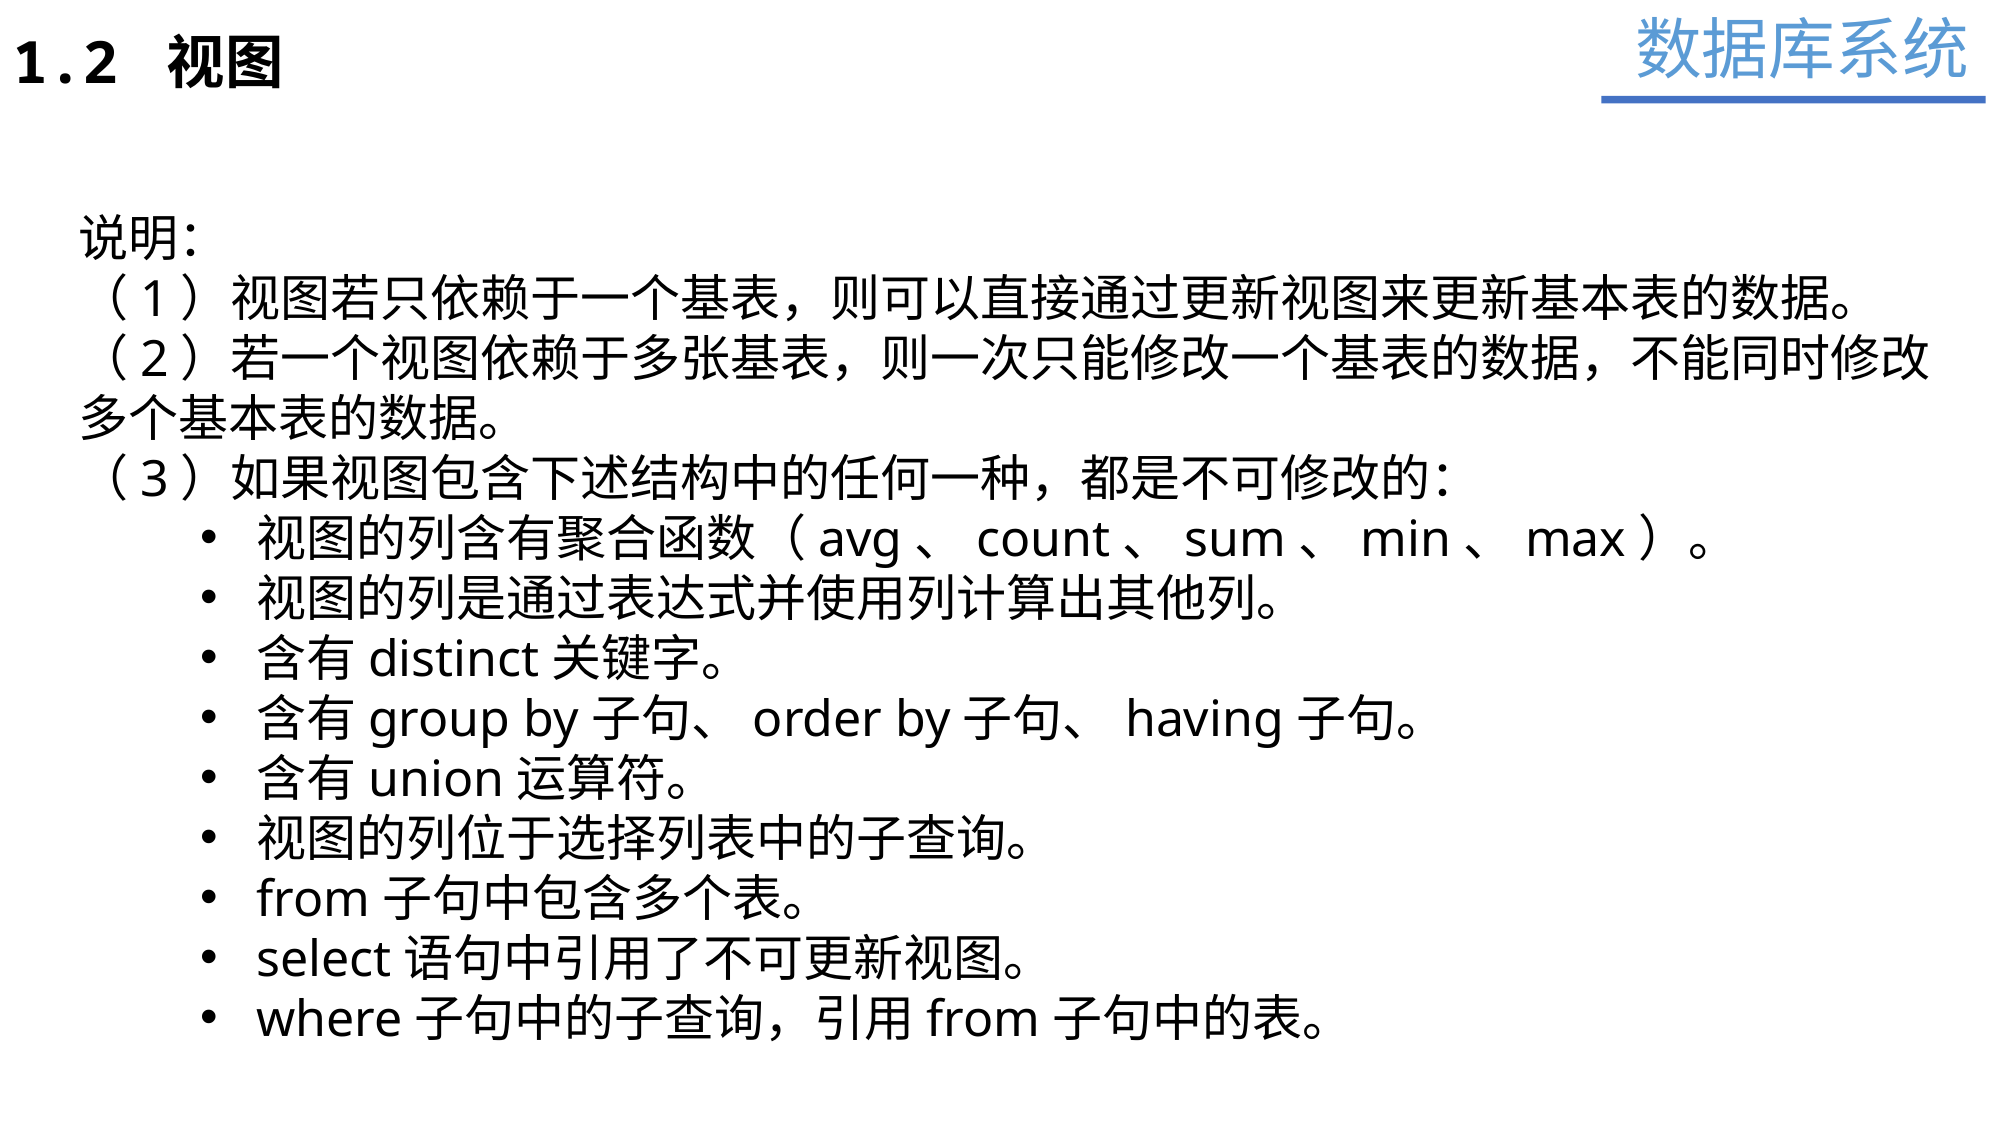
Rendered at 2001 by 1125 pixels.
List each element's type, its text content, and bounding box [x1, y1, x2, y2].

text_box 说明： （1）视图若只依赖于一个基表，则可以直接通过更新视图来更新基本表的数据。 （2）若一个视图依赖于多张基表，则一次只能修改一个基表的数据，不能同时修改多个基本表的数据。 （3）如果视图包含下述结构中的任何一种，都是不可修改的： 视图的列含有聚合函数（avg、count、sum、min、max）。 视图的列是通过表达式并使用列计算出其他列。 含有distinct关键字。 含有group by子句、order by子句、having子句。 含有union运算符。 视图的列位于选择列表中的子查询。 from子句中包含多个表。 select语句中引用了不可更新视图。 where子句中的子查询，引用from子句中的表。 [63, 199, 1986, 1055]
text_box 数据库系统 [1620, 0, 1984, 95]
text_box 1.2 视图 [0, 17, 299, 103]
text_box [1600, 95, 1987, 104]
